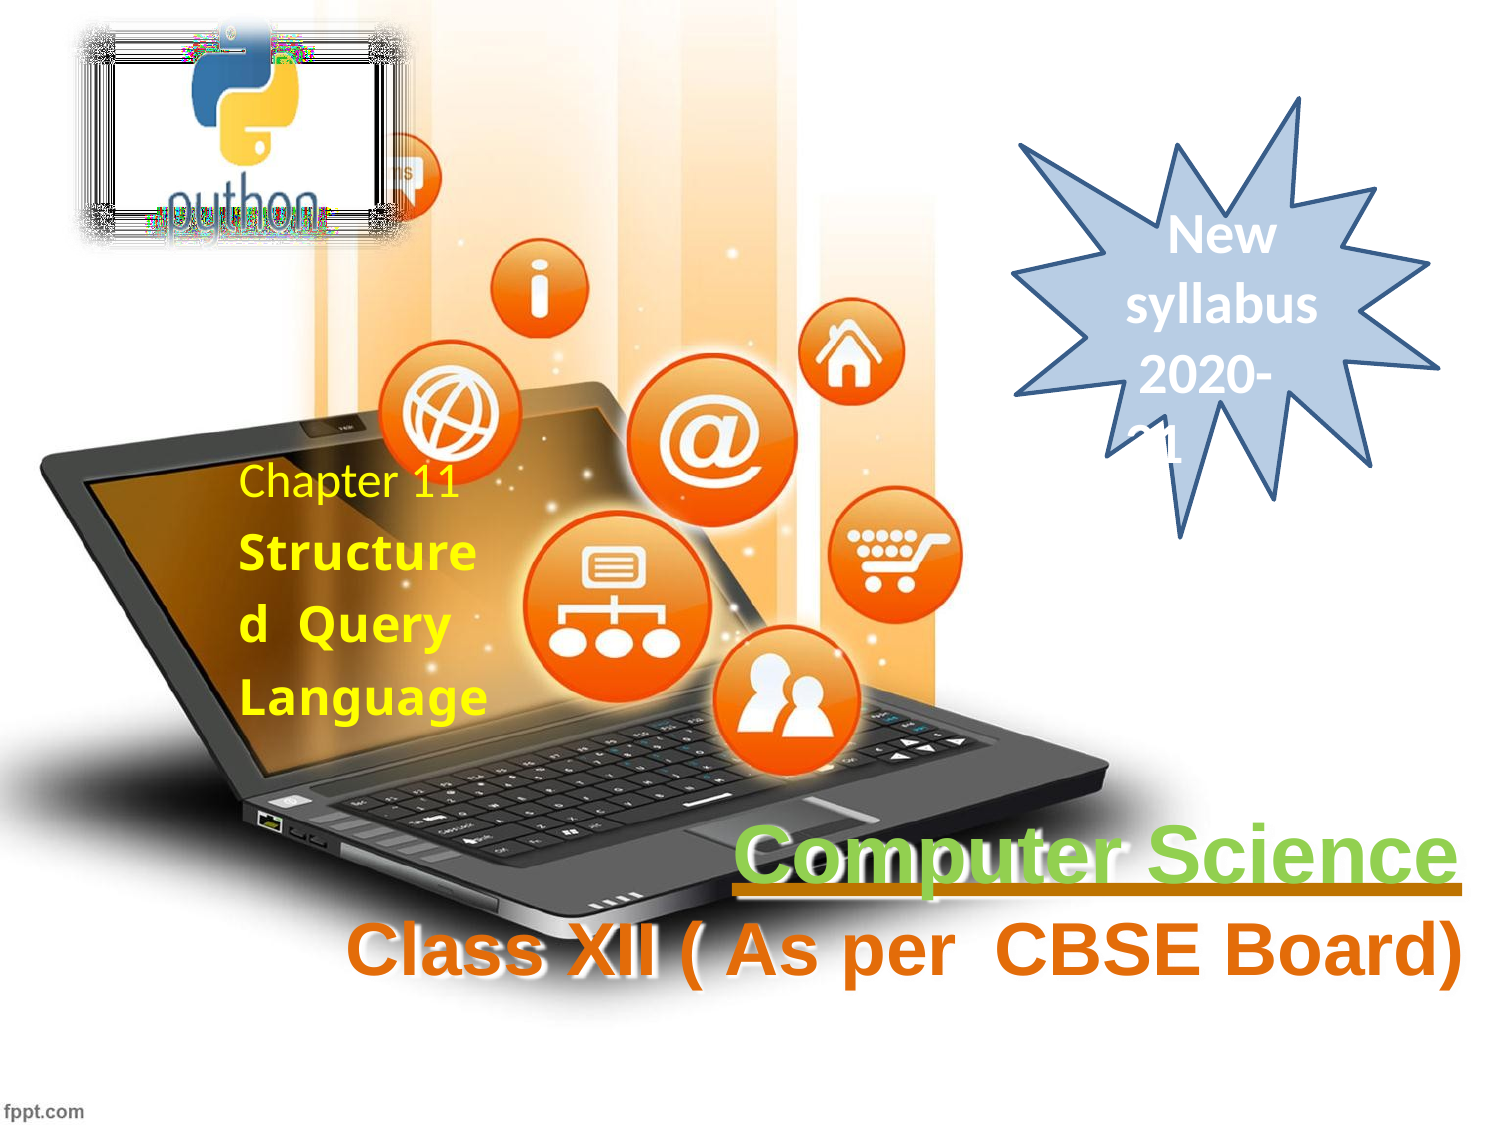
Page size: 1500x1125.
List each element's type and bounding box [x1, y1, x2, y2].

text_box [0, 0, 1500, 1125]
text_box [61, 10, 1441, 541]
